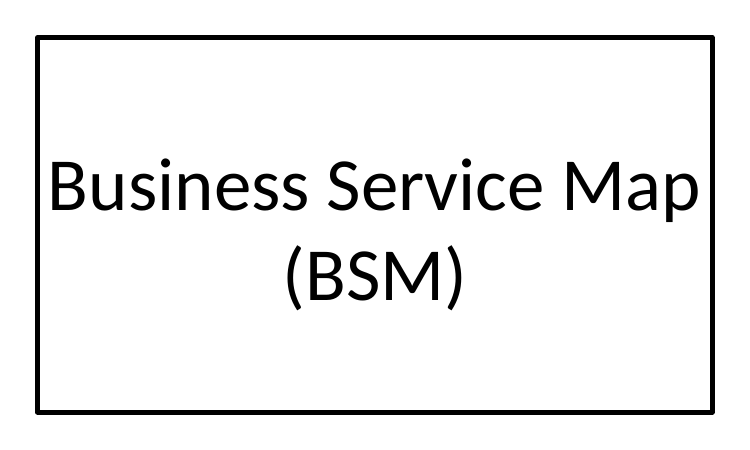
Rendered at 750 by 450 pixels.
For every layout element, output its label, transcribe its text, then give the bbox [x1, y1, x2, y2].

list Business Service Map (BSM) [35, 35, 715, 415]
